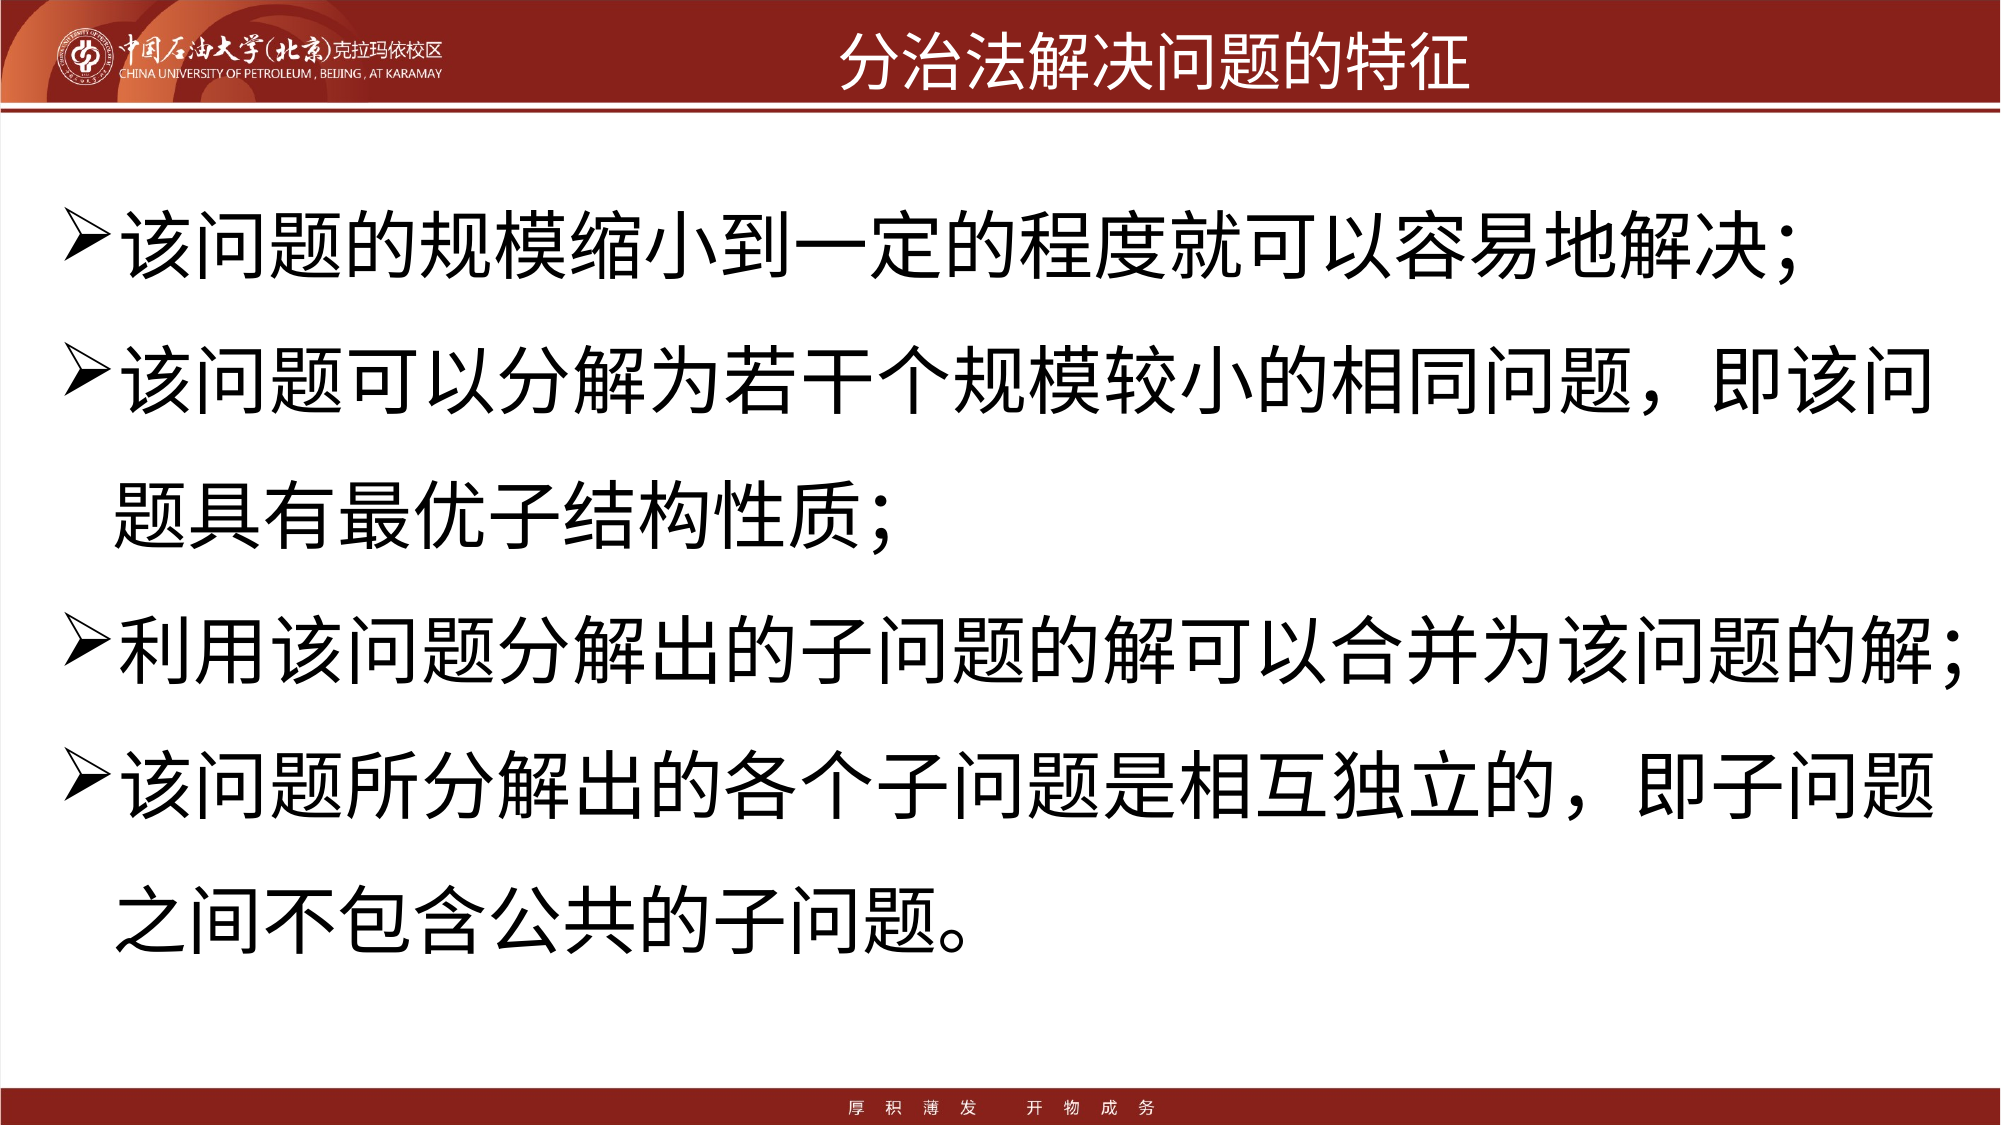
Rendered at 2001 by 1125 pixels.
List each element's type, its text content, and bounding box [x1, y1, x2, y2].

picture [0, 0, 2001, 1125]
title 分治法解决问题的特征 [519, 14, 1790, 92]
list 该问题的规模缩小到一定的程度就可以容易地解决； 该问题可以分解为若干个规模较小的相同问题，即该问题具有最优子结构性质； 利用该问题分解出的子问题的解可以合并为该问题的解； 该问题所分解出的各个子问题是相互独立的，即子问题之间不包含公共的子问题。 [43, 146, 1952, 1024]
